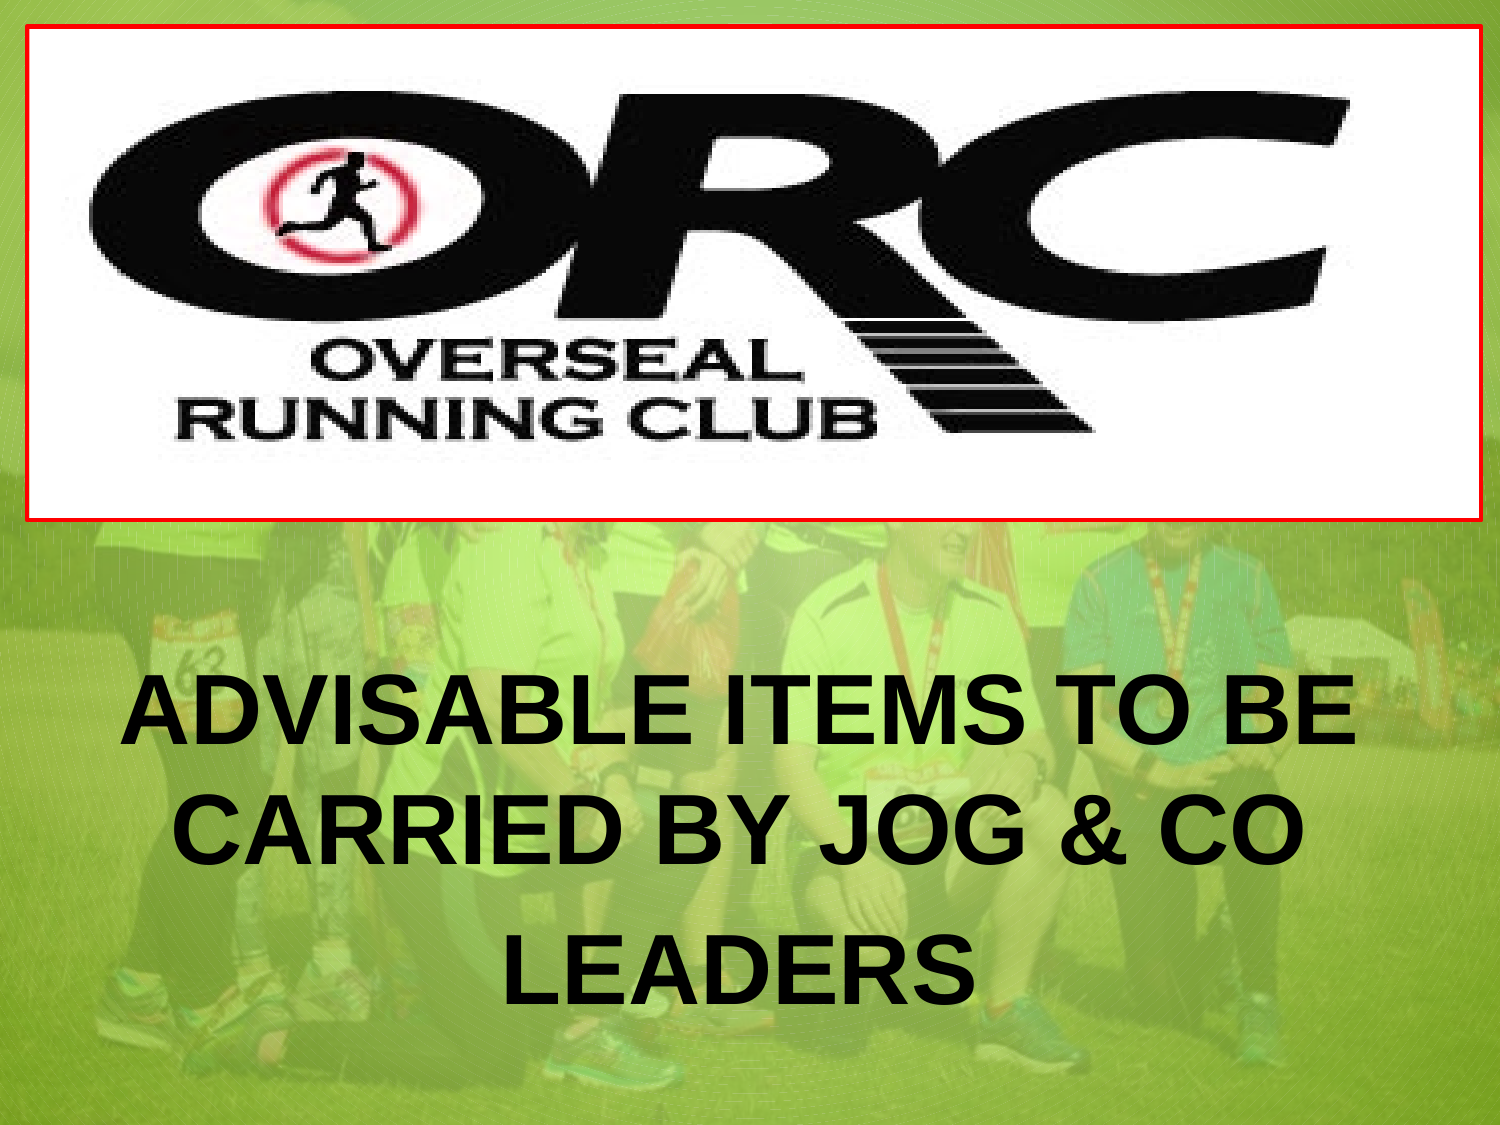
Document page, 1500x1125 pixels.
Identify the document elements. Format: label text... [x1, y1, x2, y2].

subtitle ADVISABLE ITEMS TO BE CARRIED BY JOG & CO LEADERS [0, 637, 1479, 925]
picture [29, 28, 1480, 518]
